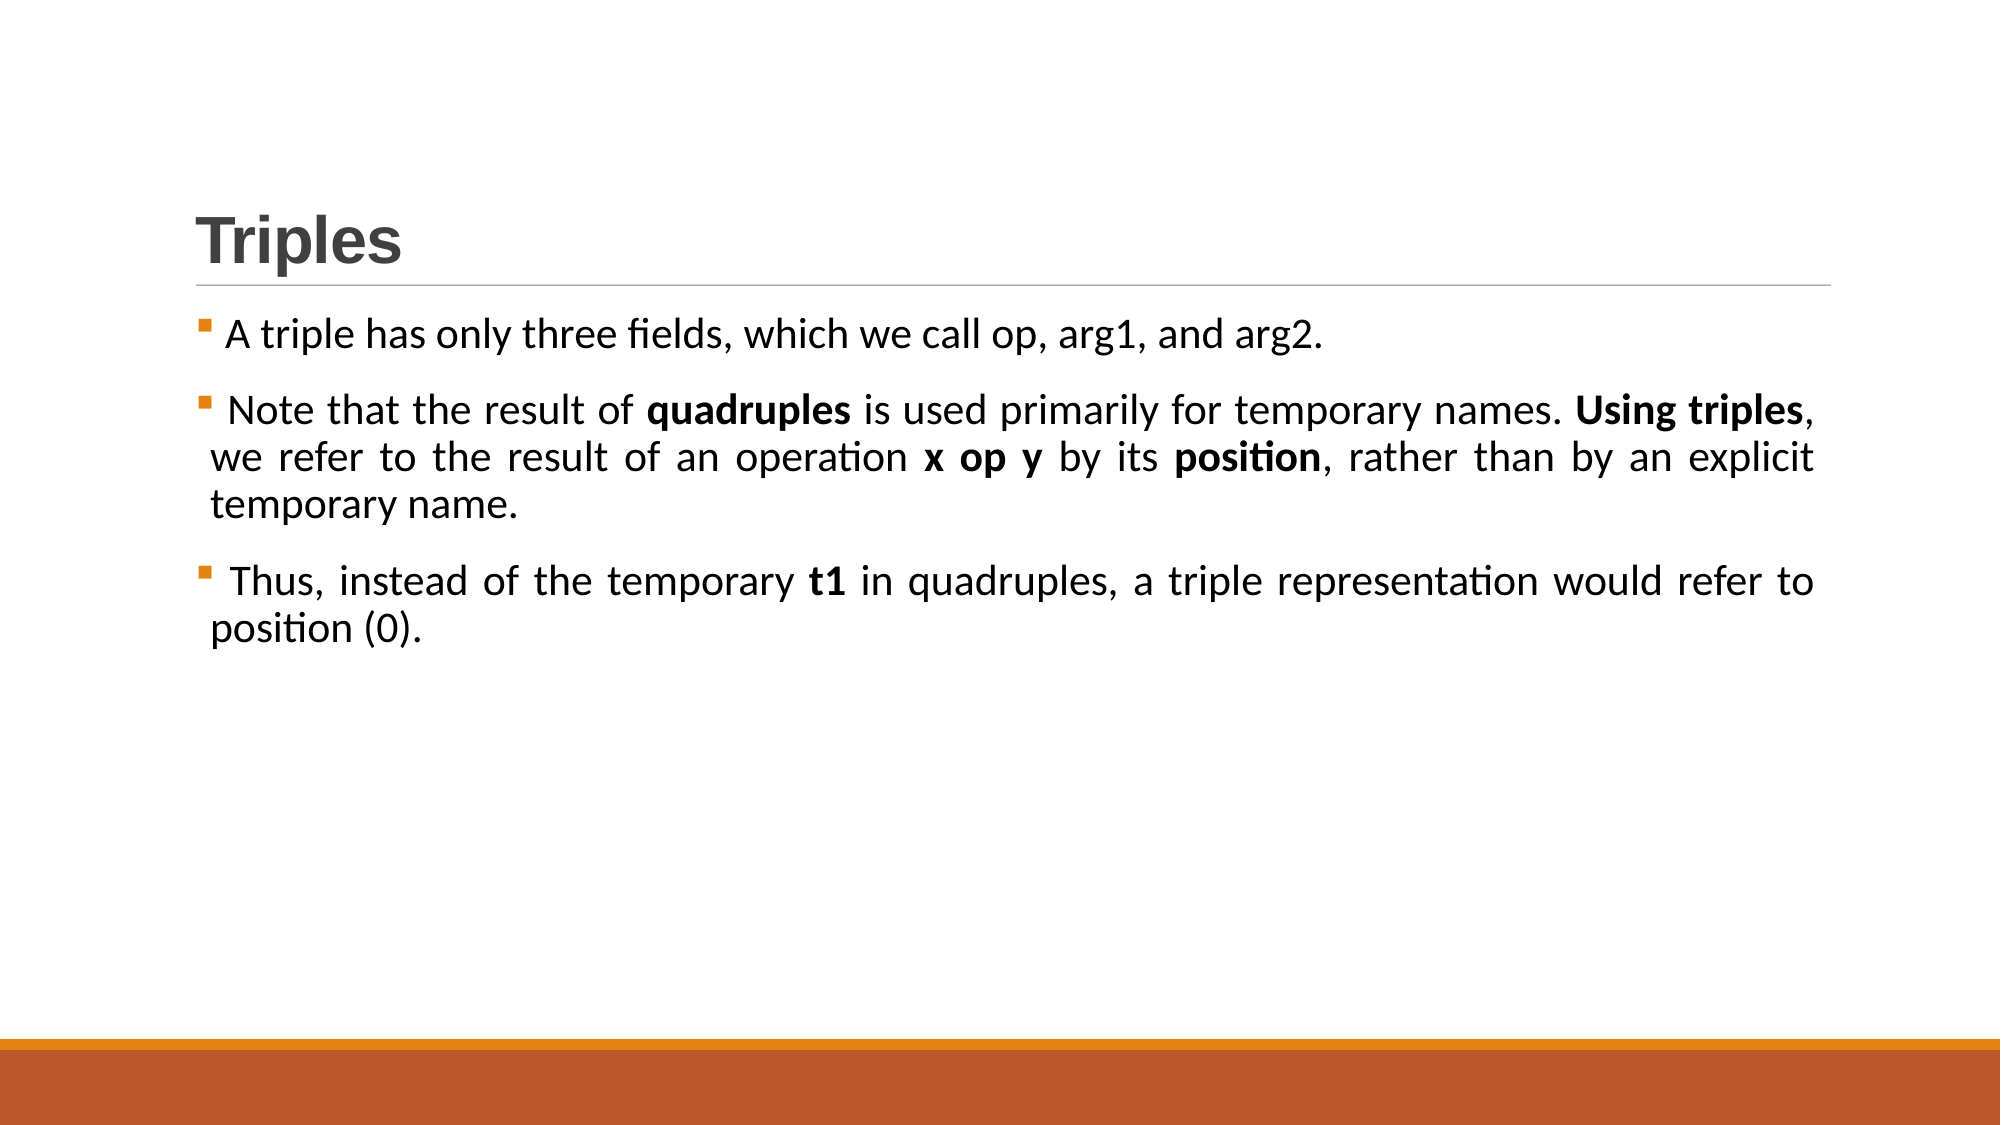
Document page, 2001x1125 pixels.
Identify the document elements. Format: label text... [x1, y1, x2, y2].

title Triples [179, 46, 1831, 286]
list A triple has only three fields, which we call op, arg1, and arg2. Note that the result of quadruples is used primarily for temporary names. Using triples, we refer to the result of an operation x op y by its position, rather than by an explicit temporary name. Thus, instead of the temporary t1 in quadruples, a triple representation would refer to position (0). [179, 302, 1831, 964]
